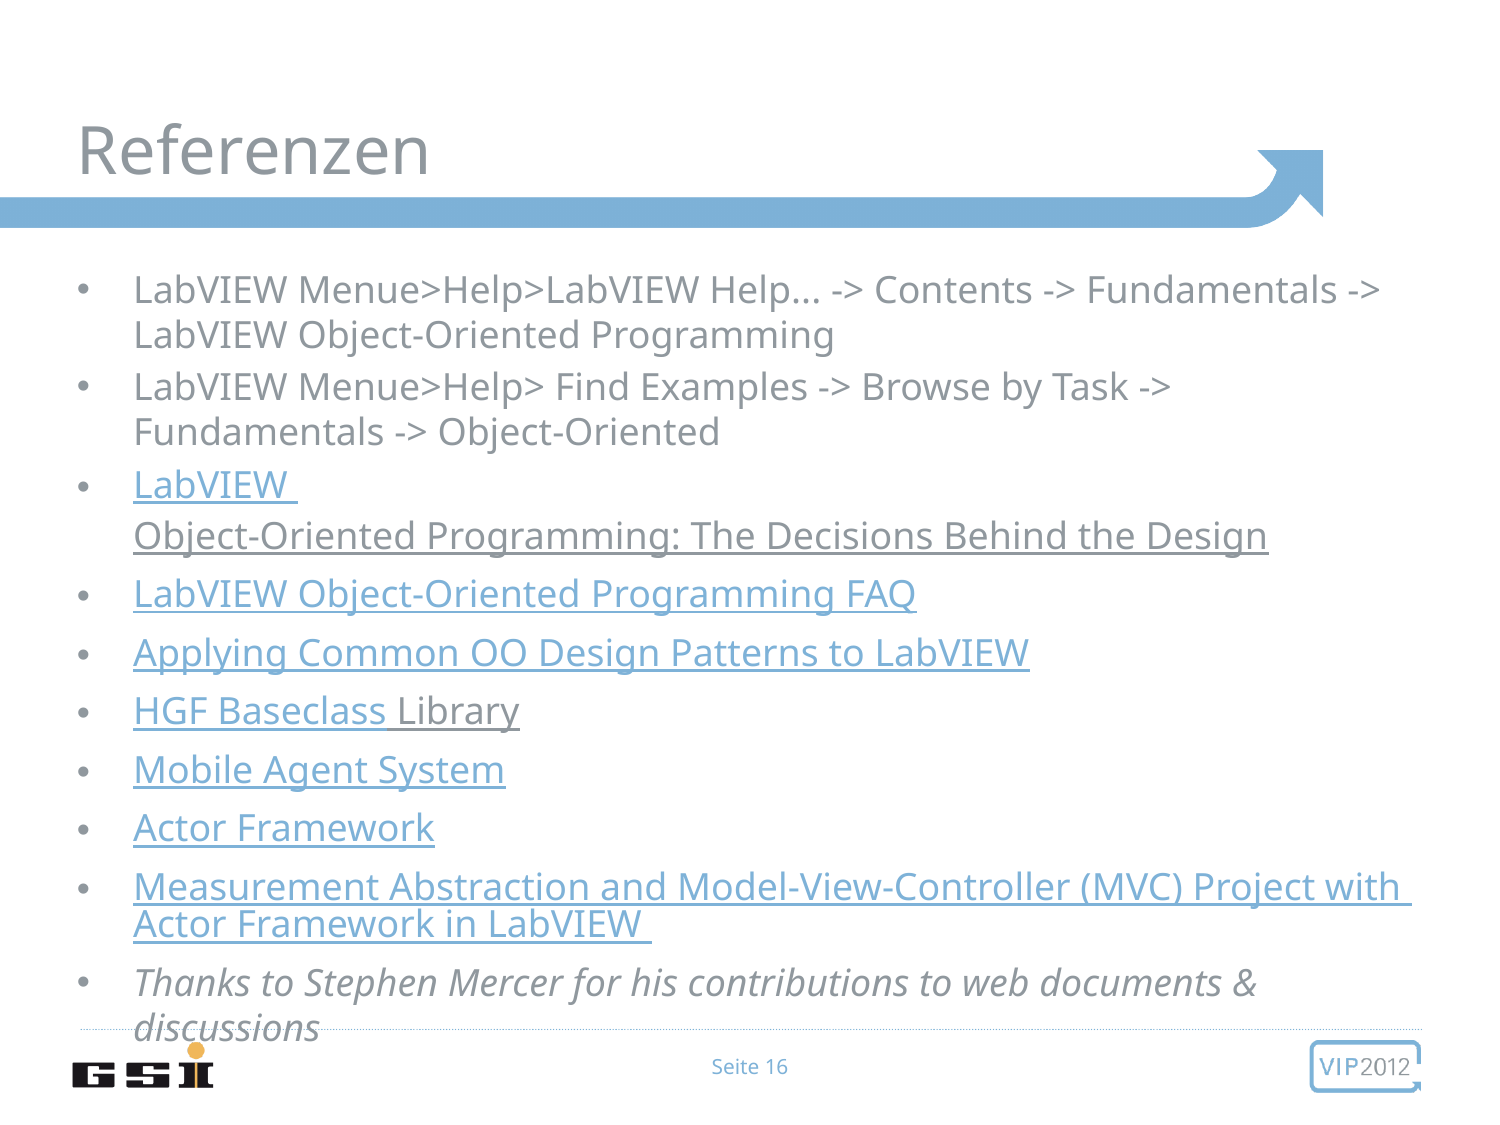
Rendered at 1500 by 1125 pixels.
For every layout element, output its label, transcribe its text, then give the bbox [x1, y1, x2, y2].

picture [0, 150, 1329, 228]
title Referenzen [76, 94, 1418, 201]
picture [71, 1009, 1424, 1094]
list LabVIEW Menue>Help>LabVIEW Help... -> Contents -> Fundamentals -> LabVIEW Object-Oriented Programming LabVIEW Menue>Help> Find Examples -> Browse by Task -> Fundamentals -> Object-Oriented LabVIEW Object-Oriented Programming: The Decisions Behind the Design LabVIEW Object-Oriented Programming FAQ Applying Common OO Design Patterns to LabVIEW HGF Baseclass Library Mobile Agent System Actor Framework Measurement Abstraction and Model-View-Controller (MVC) Project with Actor Framework in LabVIEW Thanks to Stephen Mercer for his contributions to web documents & discussions [76, 265, 1418, 998]
slide_number Seite 16 [687, 1054, 813, 1096]
